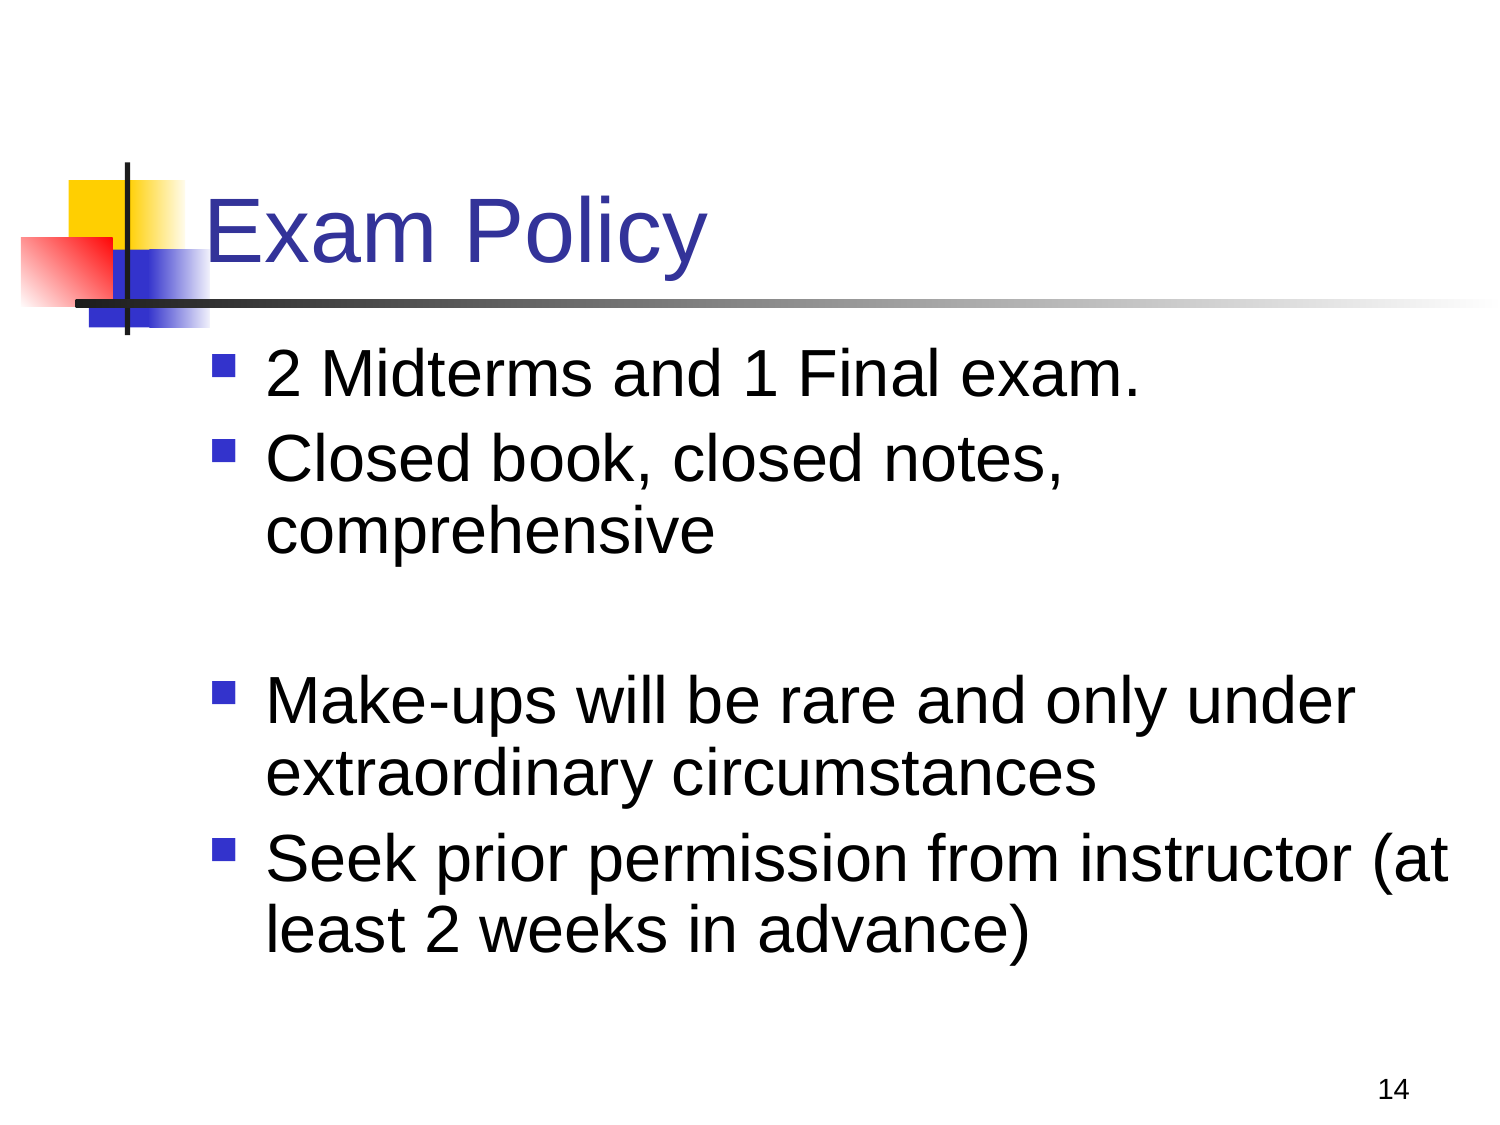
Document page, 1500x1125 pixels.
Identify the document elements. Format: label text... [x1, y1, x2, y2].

list 2 Midterms and 1 Final exam. Closed book, closed notes, comprehensive Make-ups will be rare and only under extraordinary circumstances Seek prior permission from instructor (at least 2 weeks in advance) [193, 331, 1469, 1006]
slide_number 14 [1112, 1037, 1426, 1113]
title Exam Policy [188, 101, 1468, 289]
